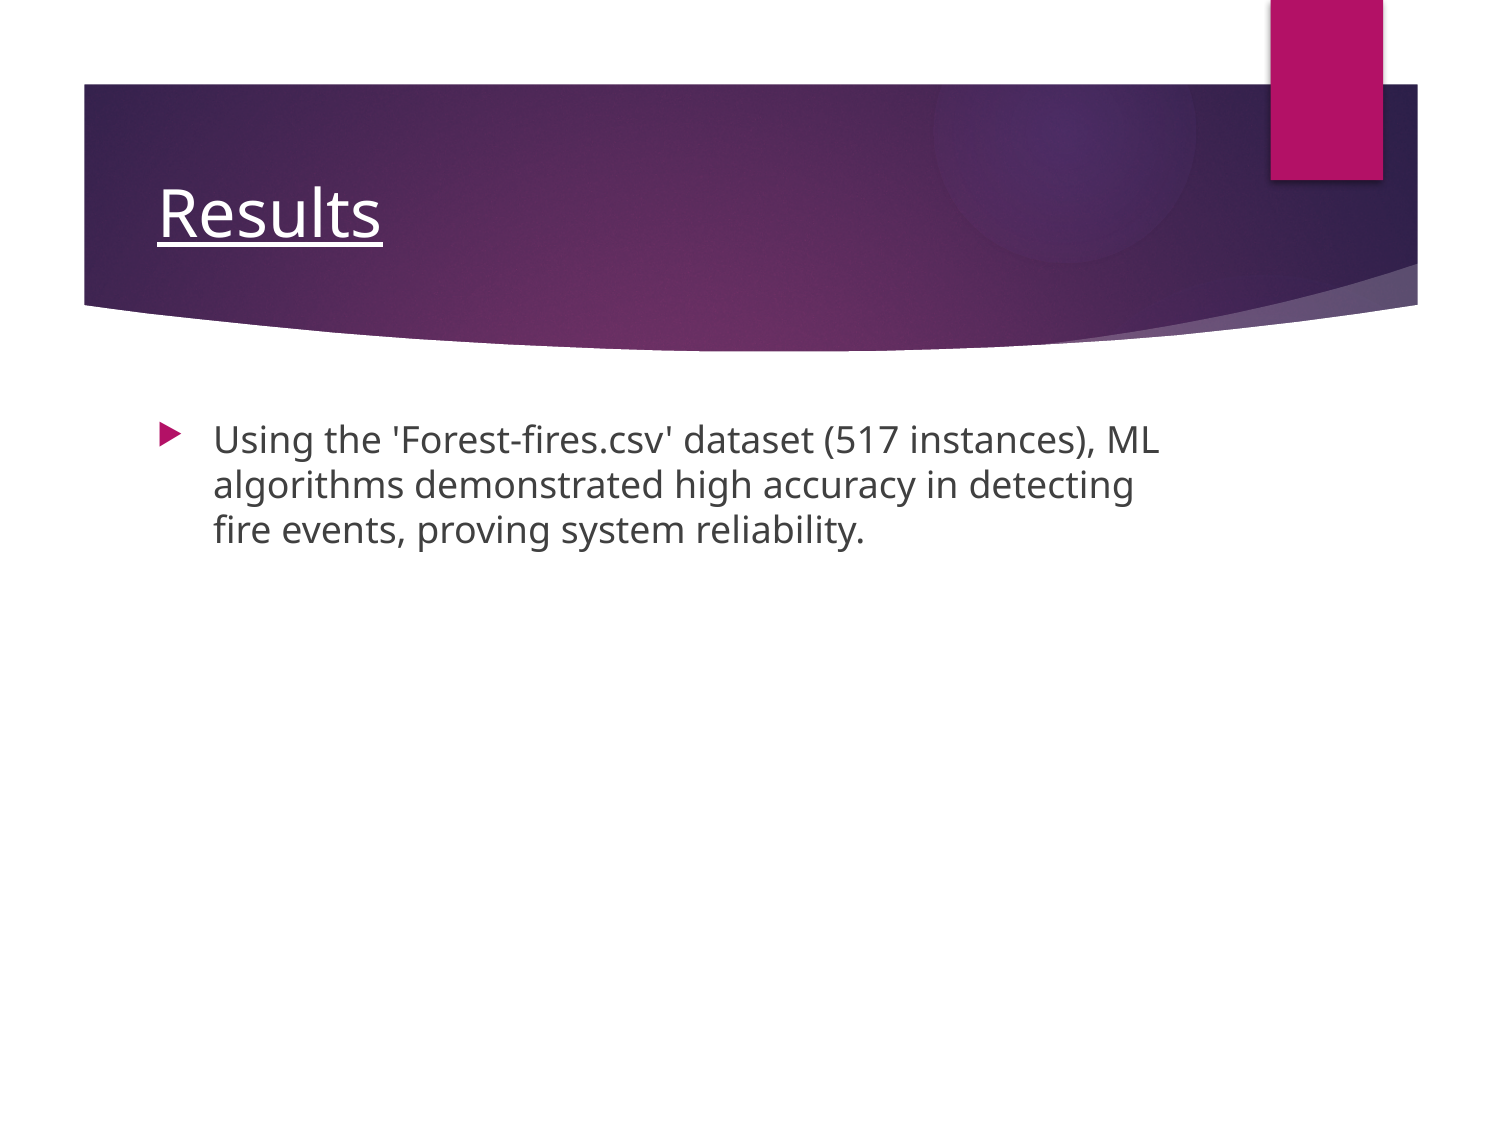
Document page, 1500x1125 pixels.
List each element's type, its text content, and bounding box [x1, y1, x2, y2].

list Using the 'Forest-fires.csv' dataset (517 instances), ML algorithms demonstrated high accuracy in detecting fire events, proving system reliability. [141, 408, 1183, 988]
title Results [142, 152, 1183, 269]
